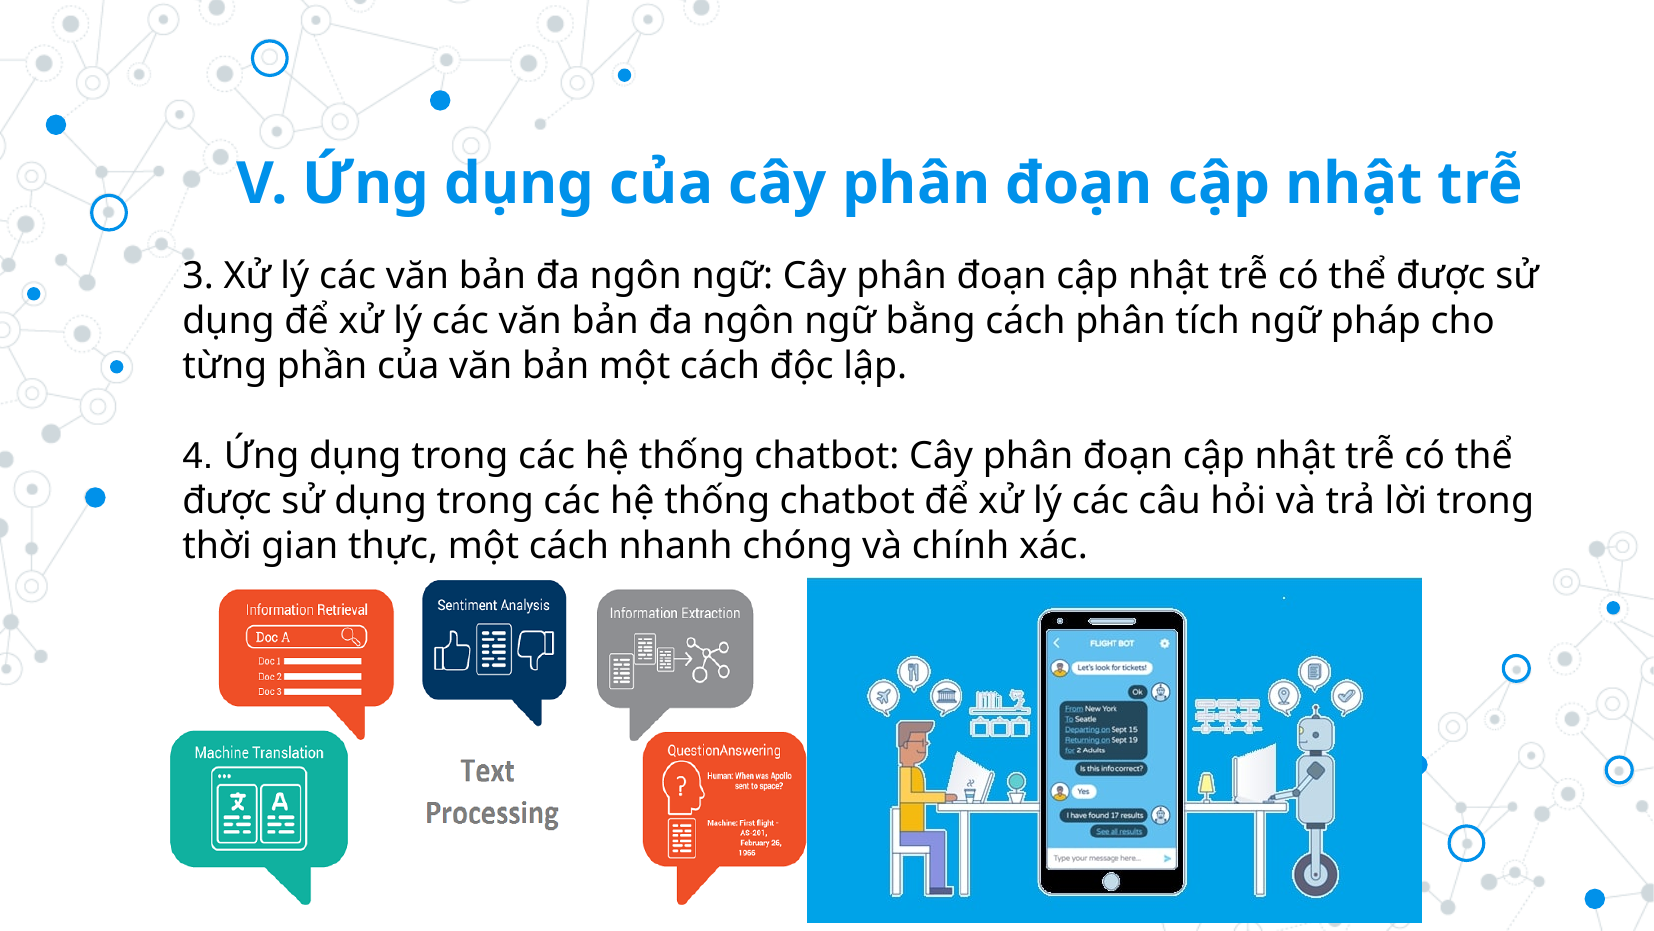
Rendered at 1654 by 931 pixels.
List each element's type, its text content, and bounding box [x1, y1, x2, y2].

text_box 3. Xử lý các văn bản đa ngôn ngữ: Cây phân đoạn cập nhật trễ có thể được sử dụng để xử lý các văn bản đa ngôn ngữ bằng cách phân tích ngữ pháp cho từng phần của văn bản một cách độc lập. 4. Ứng dụng trong các hệ thống chatbot: Cây phân đoạn cập nhật trễ có thể được sử dụng trong các hệ thống chatbot để xử lý các câu hỏi và trả lời trong thời gian thực, một cách nhanh chóng và chính xác. [167, 243, 1576, 574]
picture [0, 0, 1654, 931]
title V. Ứng dụng của cây phân đoạn cập nhật trễ [235, 117, 1606, 244]
